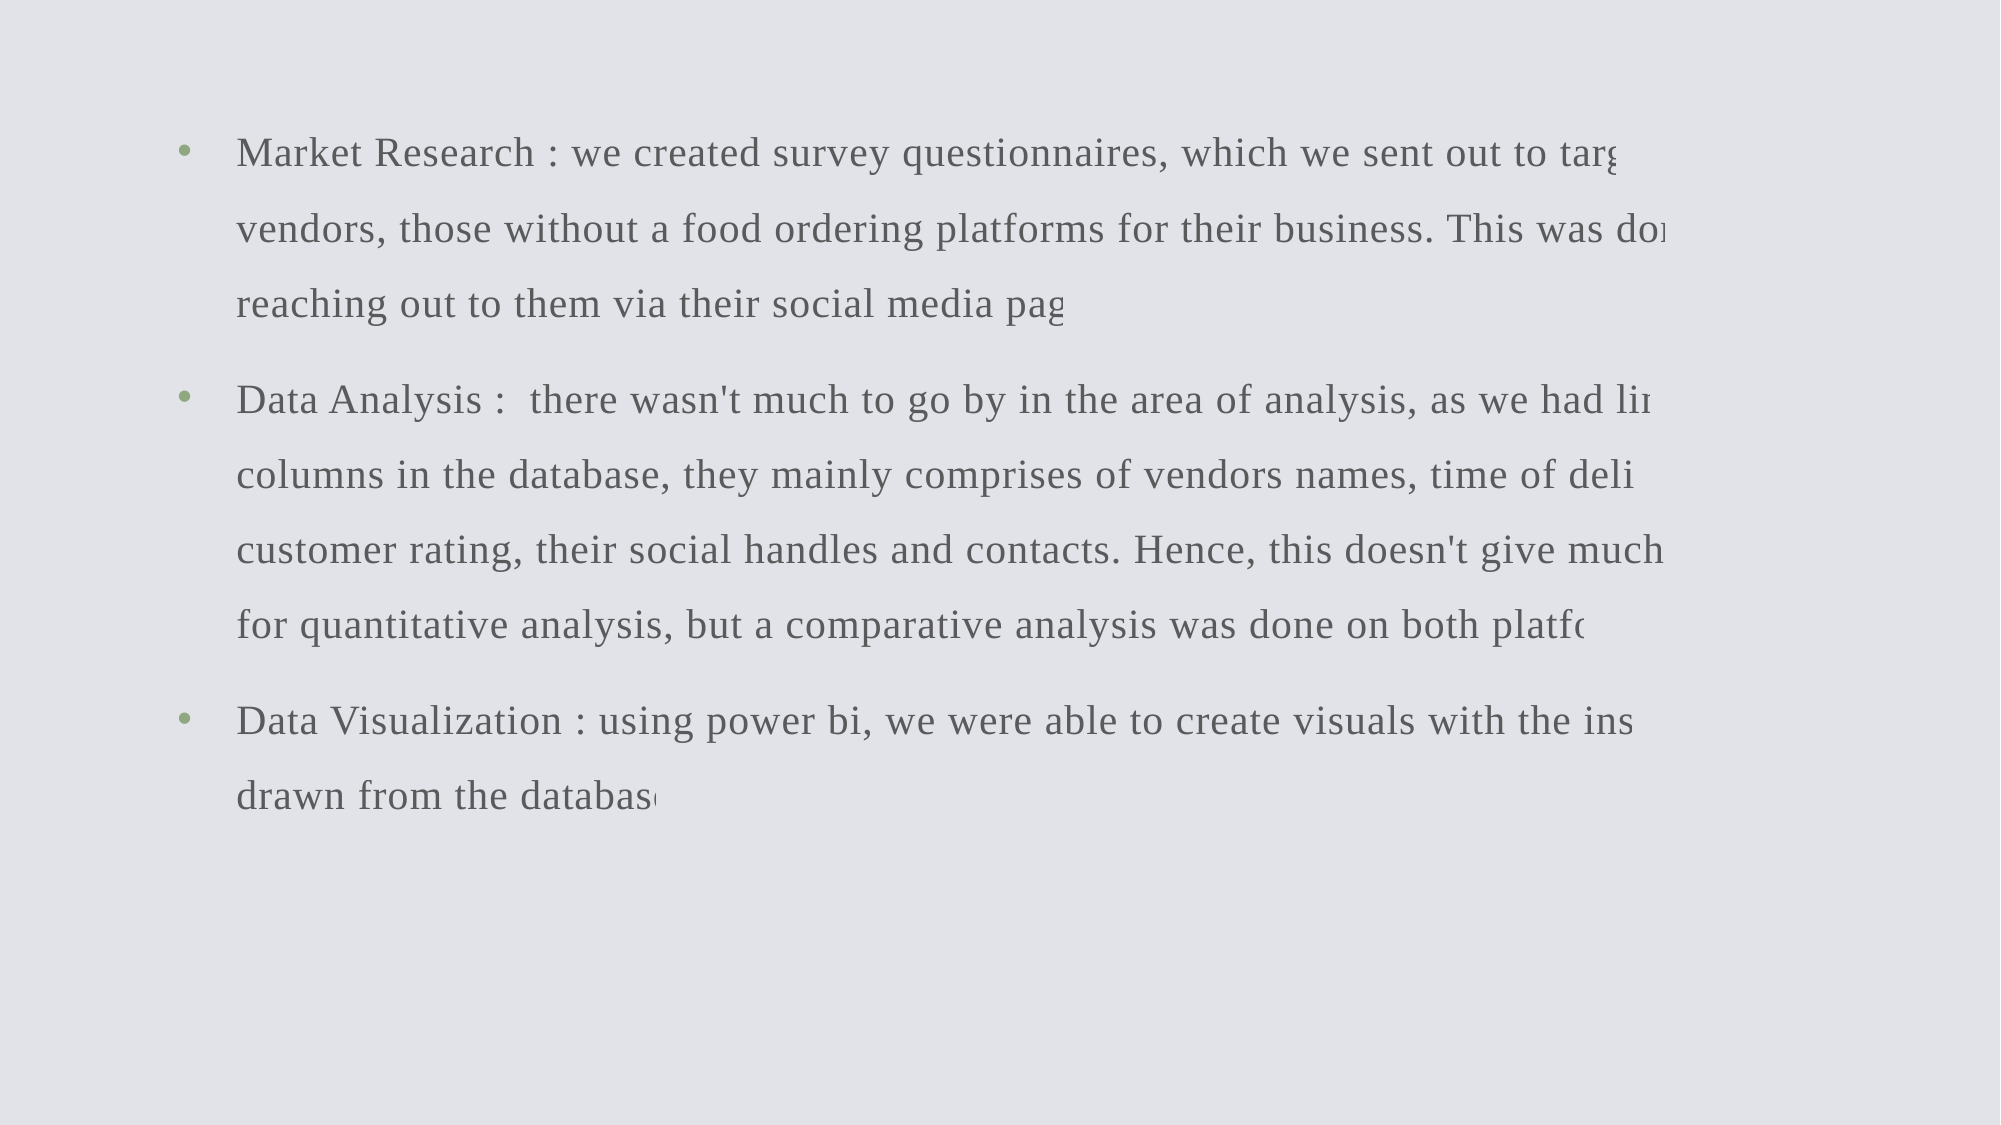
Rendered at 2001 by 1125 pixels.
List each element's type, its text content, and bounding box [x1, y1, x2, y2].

list Market Research : we created survey questionnaires, which we sent out to targeted vendors, those without a food ordering platforms for their business. This was done by reaching out to them via their social media pages. Data Analysis : there wasn't much to go by in the area of analysis, as we had limited columns in the database, they mainly comprises of vendors names, time of delivery, customer rating, their social handles and contacts. Hence, this doesn't give much room for quantitative analysis, but a comparative analysis was done on both platforms. Data Visualization : using power bi, we were able to create visuals with the insights drawn from the database. [162, 92, 1838, 940]
